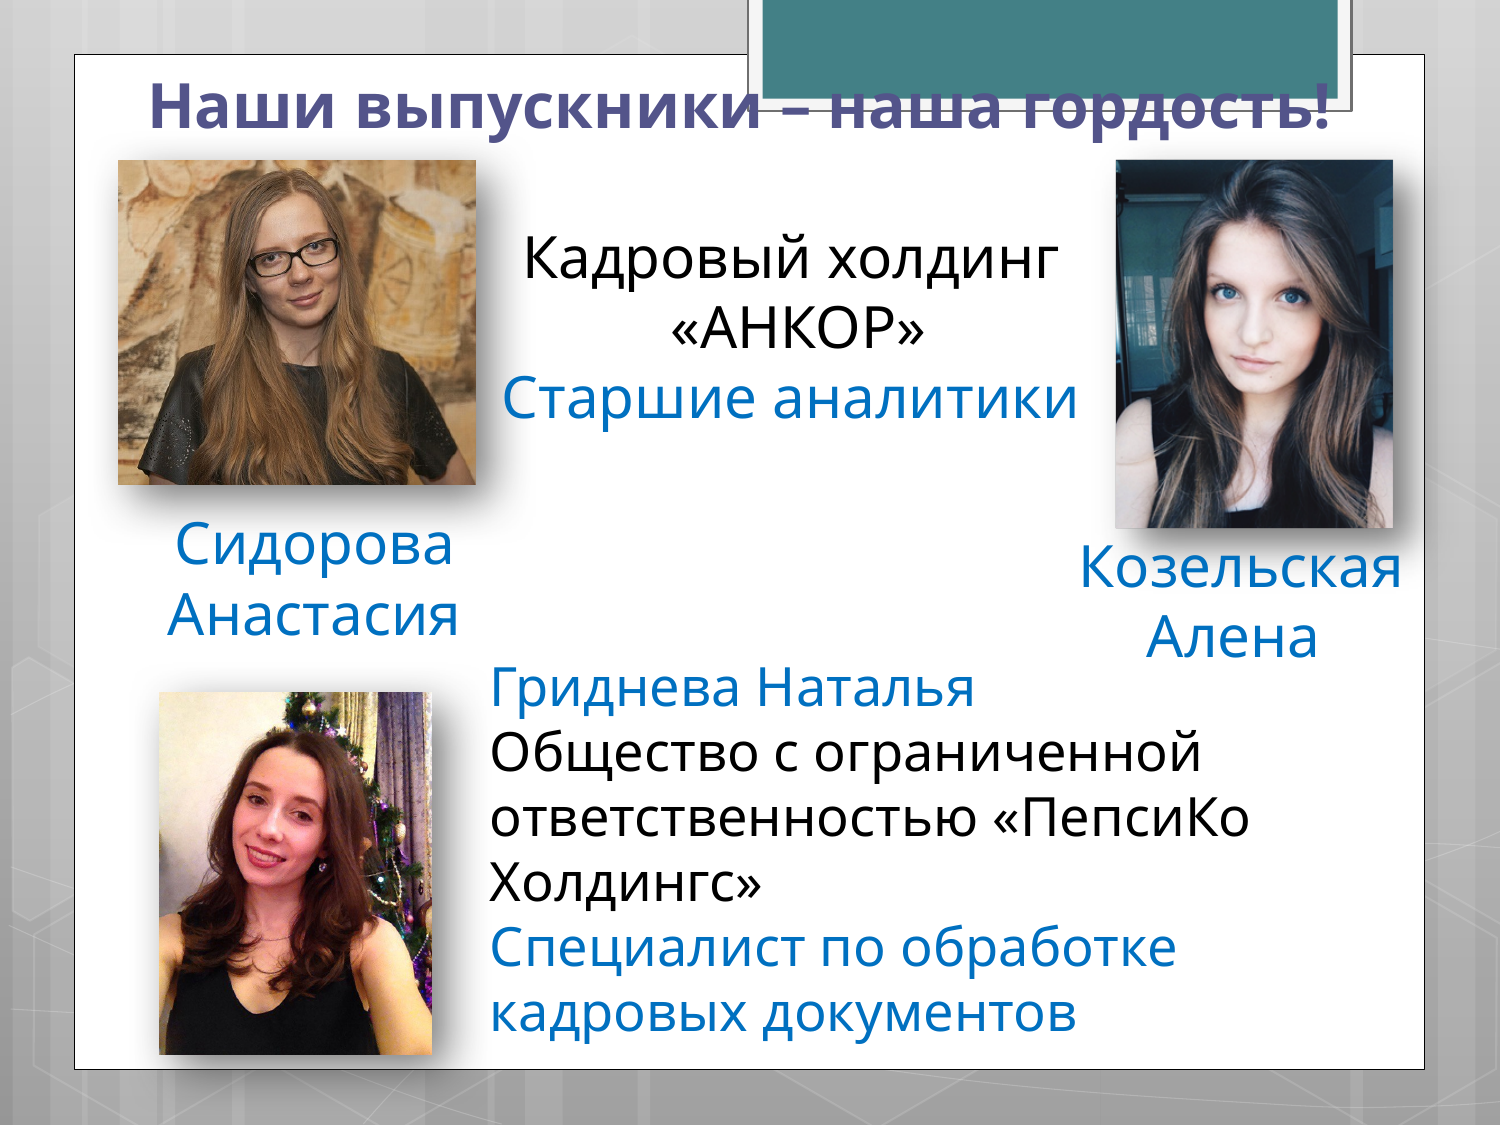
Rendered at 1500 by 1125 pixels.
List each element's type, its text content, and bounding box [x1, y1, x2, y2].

text_box Кадровый холдинг «АНКОР» Старшие аналитики [478, 213, 1074, 508]
text_box Козельская Алена [981, 521, 1500, 677]
title Наши выпускники – наша гордость! [25, 19, 1455, 149]
picture [117, 160, 476, 485]
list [159, 692, 432, 1055]
text_box Сидорова Анастасия [17, 499, 612, 699]
picture [1080, 123, 1466, 601]
text_box Гриднева Наталья Общество с ограниченной ответственностью «ПепсиКо Холдингс» Специалист по обработке кадровых документов [475, 645, 1439, 1050]
